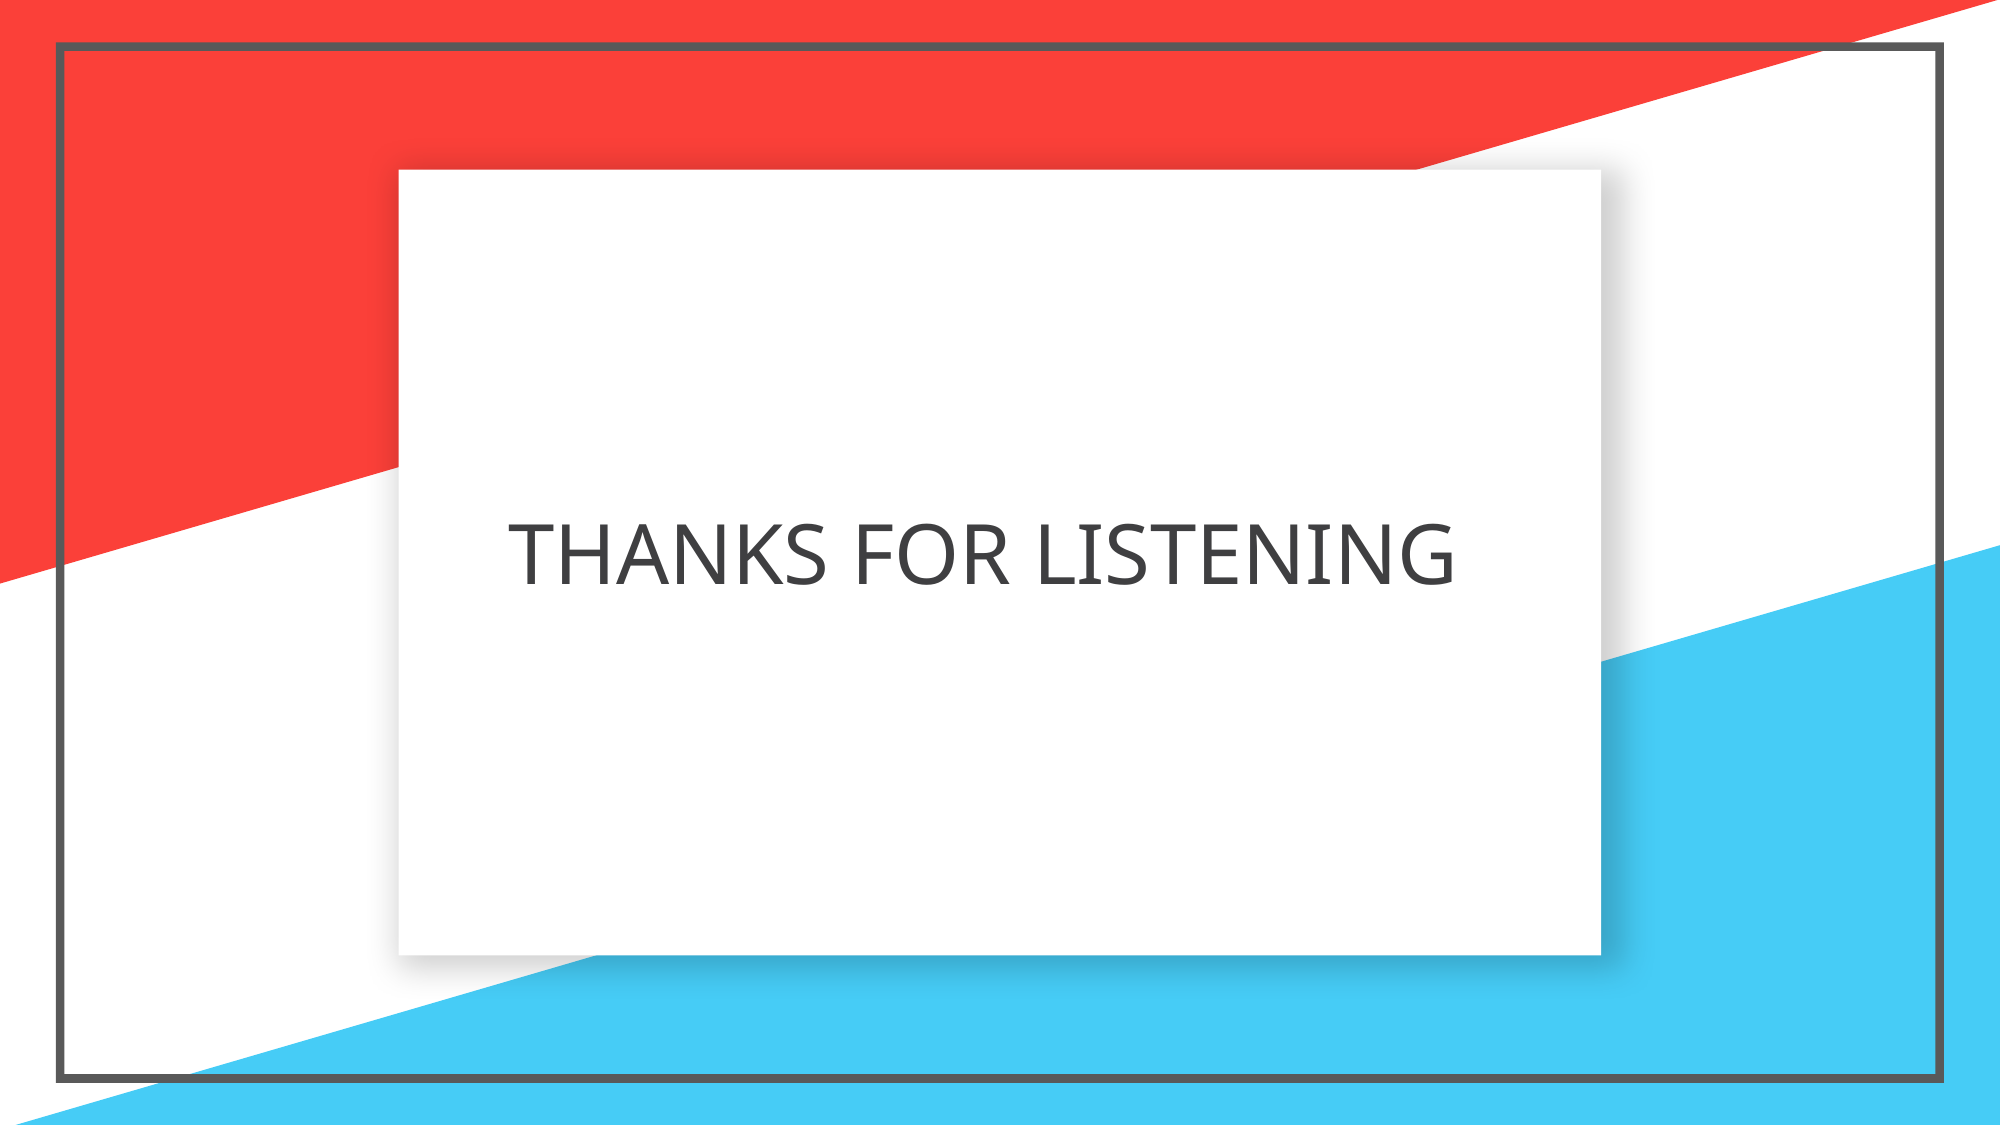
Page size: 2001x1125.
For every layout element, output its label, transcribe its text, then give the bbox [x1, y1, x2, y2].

text_box THANKS FOR LISTENING [493, 504, 1540, 827]
